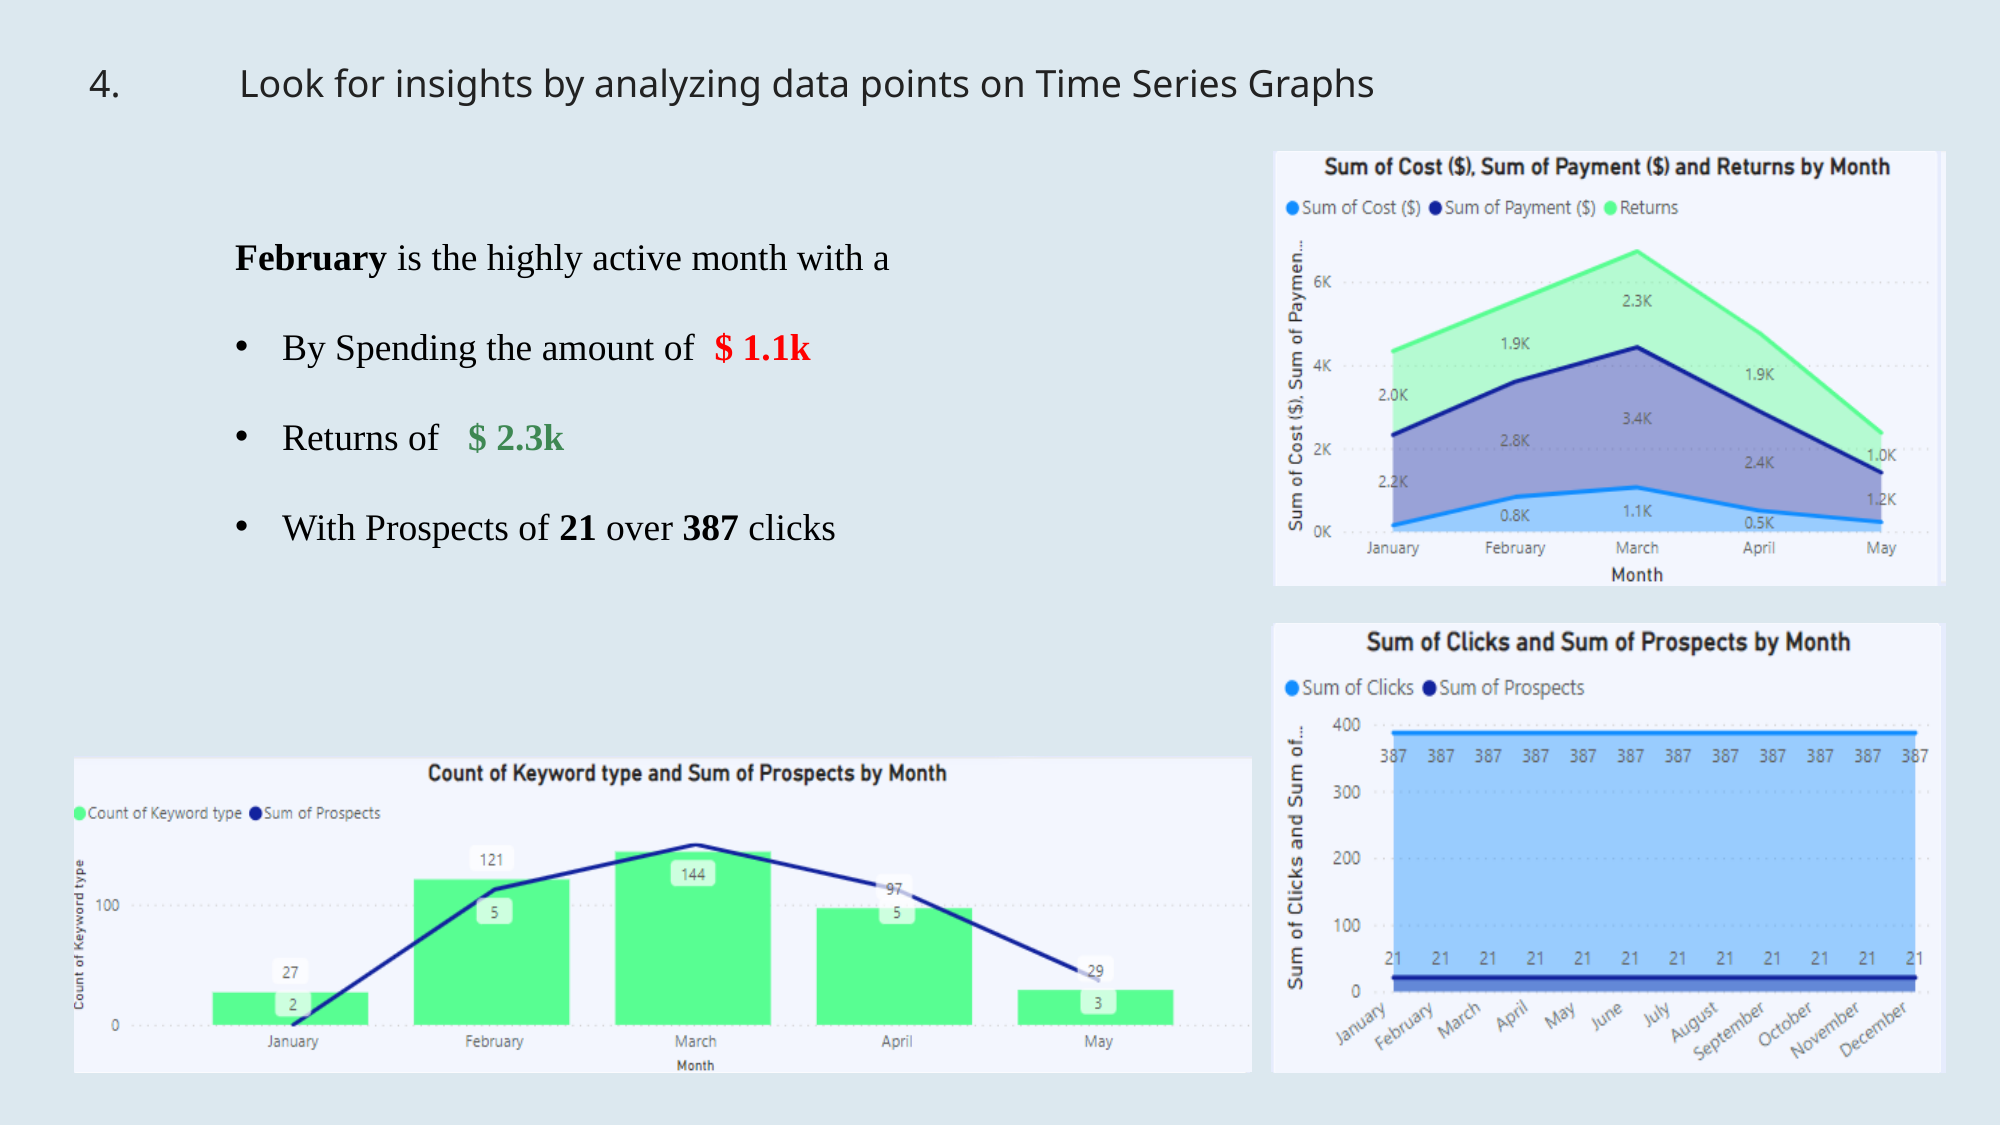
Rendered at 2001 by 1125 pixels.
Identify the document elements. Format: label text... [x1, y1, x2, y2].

picture [1271, 623, 1947, 1073]
text_box February is the highly active month with a By Spending the amount of $ 1.1k Returns of $ 2.3k With Prospects of 21 over 387 clicks [220, 225, 1274, 601]
picture [74, 756, 1252, 1073]
text_box 4. Look for insights by analyzing data points on Time Series Graphs [74, 52, 1926, 113]
picture [1273, 151, 1947, 586]
